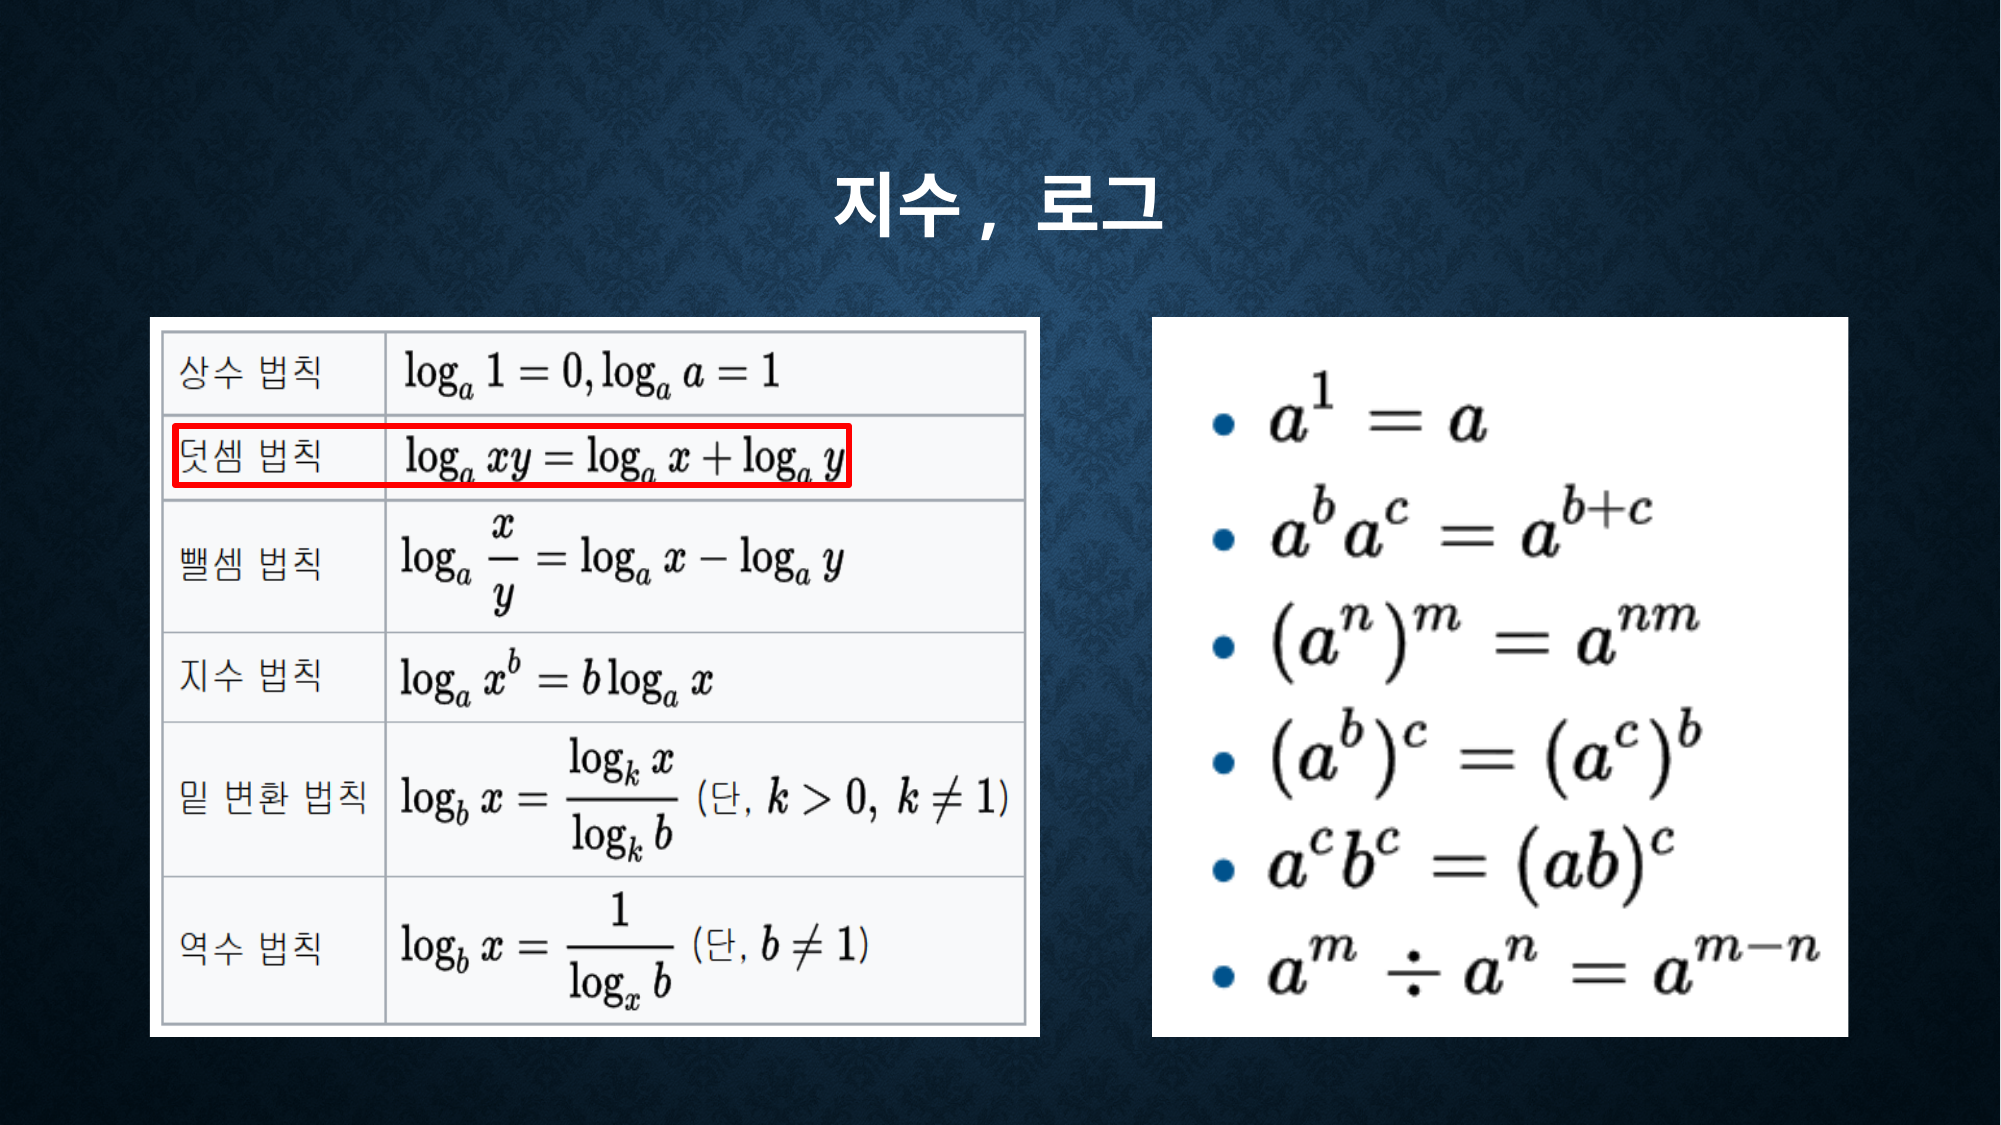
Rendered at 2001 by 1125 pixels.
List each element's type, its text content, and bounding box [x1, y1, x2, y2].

title 지수, 로그 [149, 99, 1849, 318]
picture [149, 317, 1041, 1037]
picture [1151, 317, 1849, 1037]
